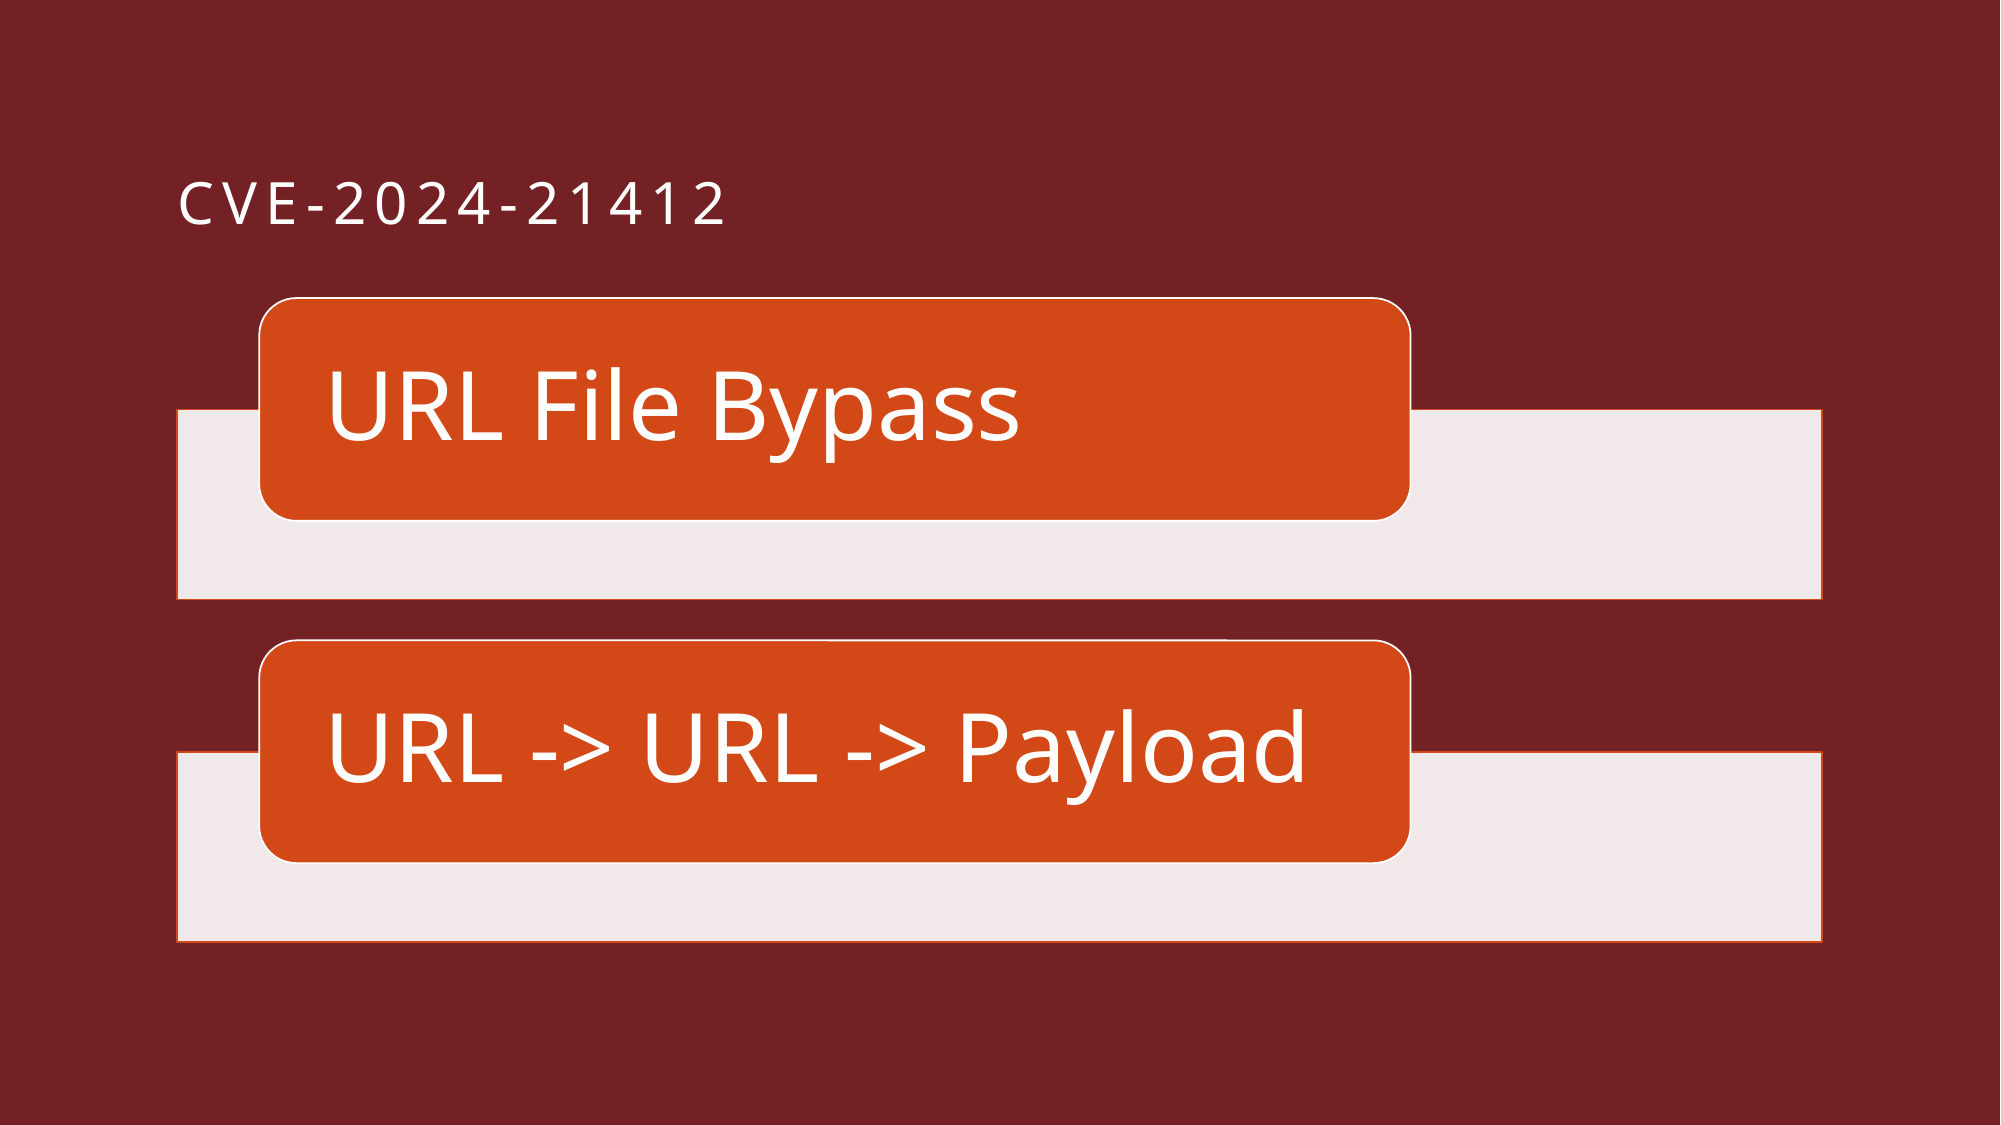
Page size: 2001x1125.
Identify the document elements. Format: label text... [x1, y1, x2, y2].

title CVE-2024-21412 [177, 165, 1822, 274]
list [176, 293, 1823, 947]
